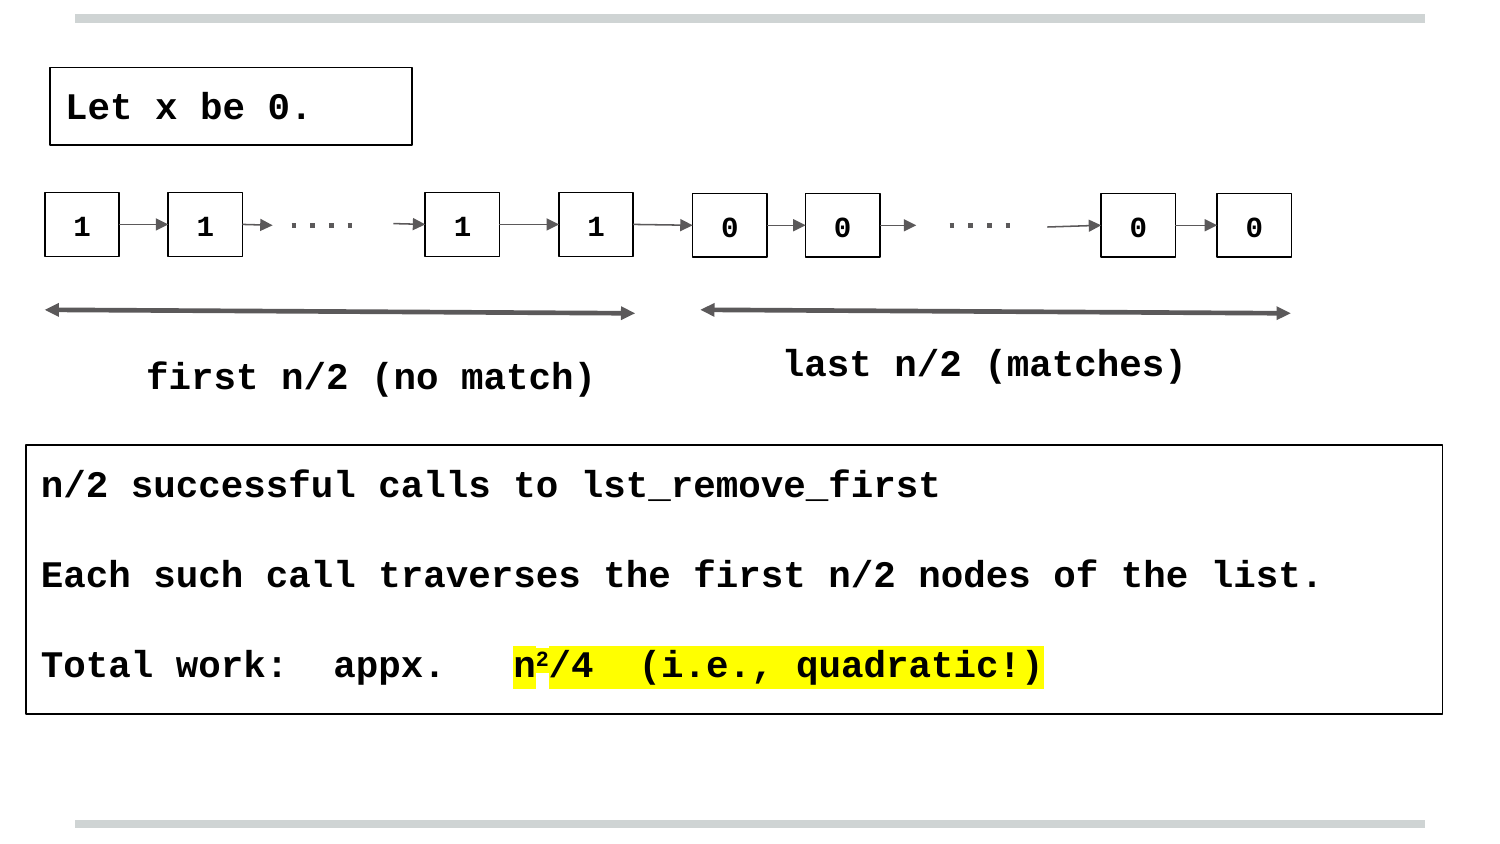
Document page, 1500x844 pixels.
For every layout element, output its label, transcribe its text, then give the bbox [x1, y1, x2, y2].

text_box 0 [1217, 193, 1292, 258]
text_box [700, 309, 1291, 314]
text_box 1 [168, 192, 243, 257]
text_box Let x be 0. [49, 67, 413, 145]
text_box 0 [805, 193, 880, 258]
text_box 1 [44, 192, 120, 257]
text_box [44, 309, 636, 314]
text_box 0 [1101, 193, 1176, 258]
text_box first n/2 (no match) [130, 337, 614, 401]
text_box 0 [692, 193, 767, 258]
text_box 1 [425, 192, 500, 257]
text_box 1 [558, 192, 634, 257]
text_box n/2 successful calls to lst_remove_first Each such call traverses the first n/2 nodes of the list. Total work: appx. n2/4 (i.e., quadratic!) [25, 445, 1443, 715]
text_box last n/2 (matches) [766, 324, 1250, 388]
